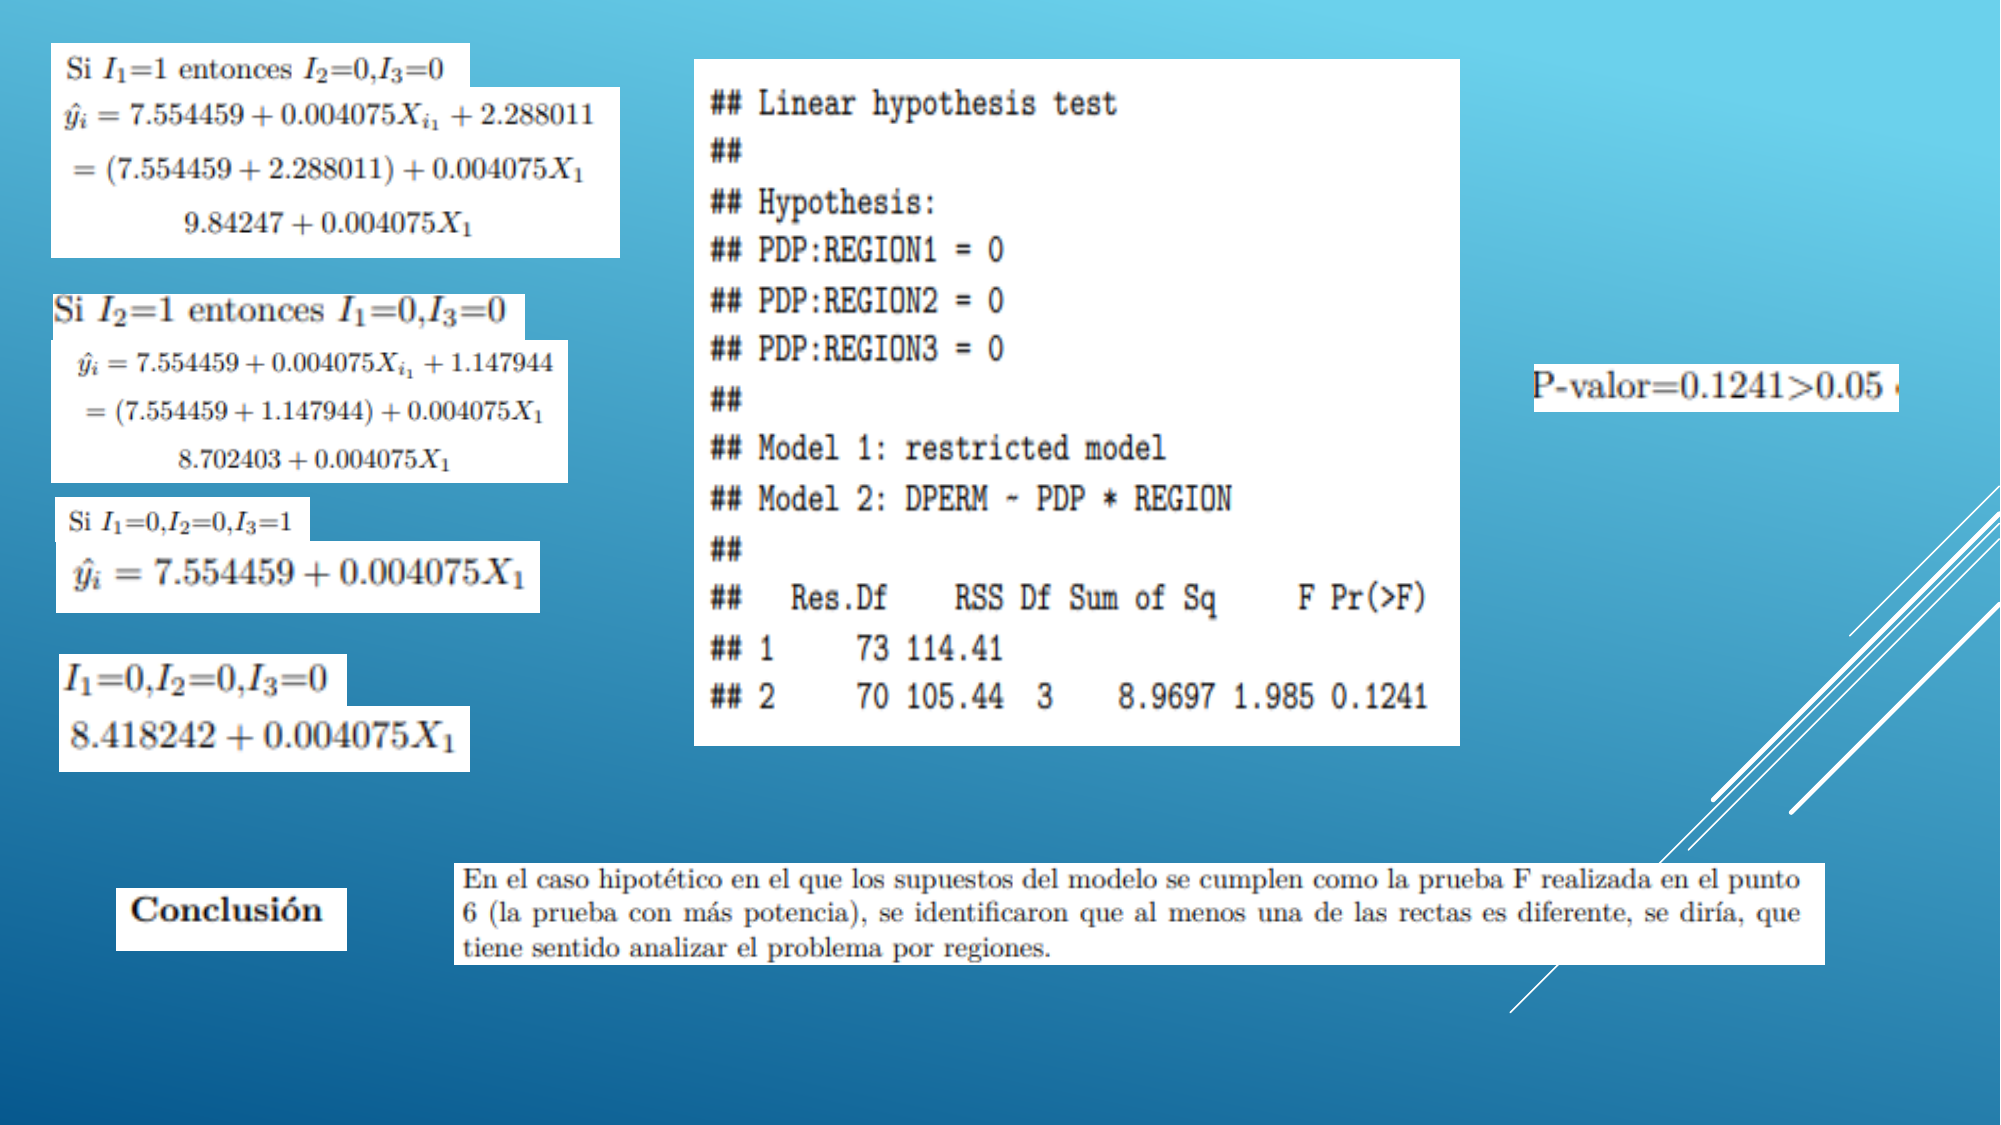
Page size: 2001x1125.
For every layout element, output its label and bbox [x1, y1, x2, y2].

picture [1534, 364, 1899, 412]
picture [51, 42, 620, 259]
picture [59, 654, 470, 773]
picture [116, 888, 347, 952]
picture [51, 294, 568, 484]
picture [55, 496, 541, 614]
picture [694, 58, 1461, 747]
picture [453, 863, 1825, 966]
